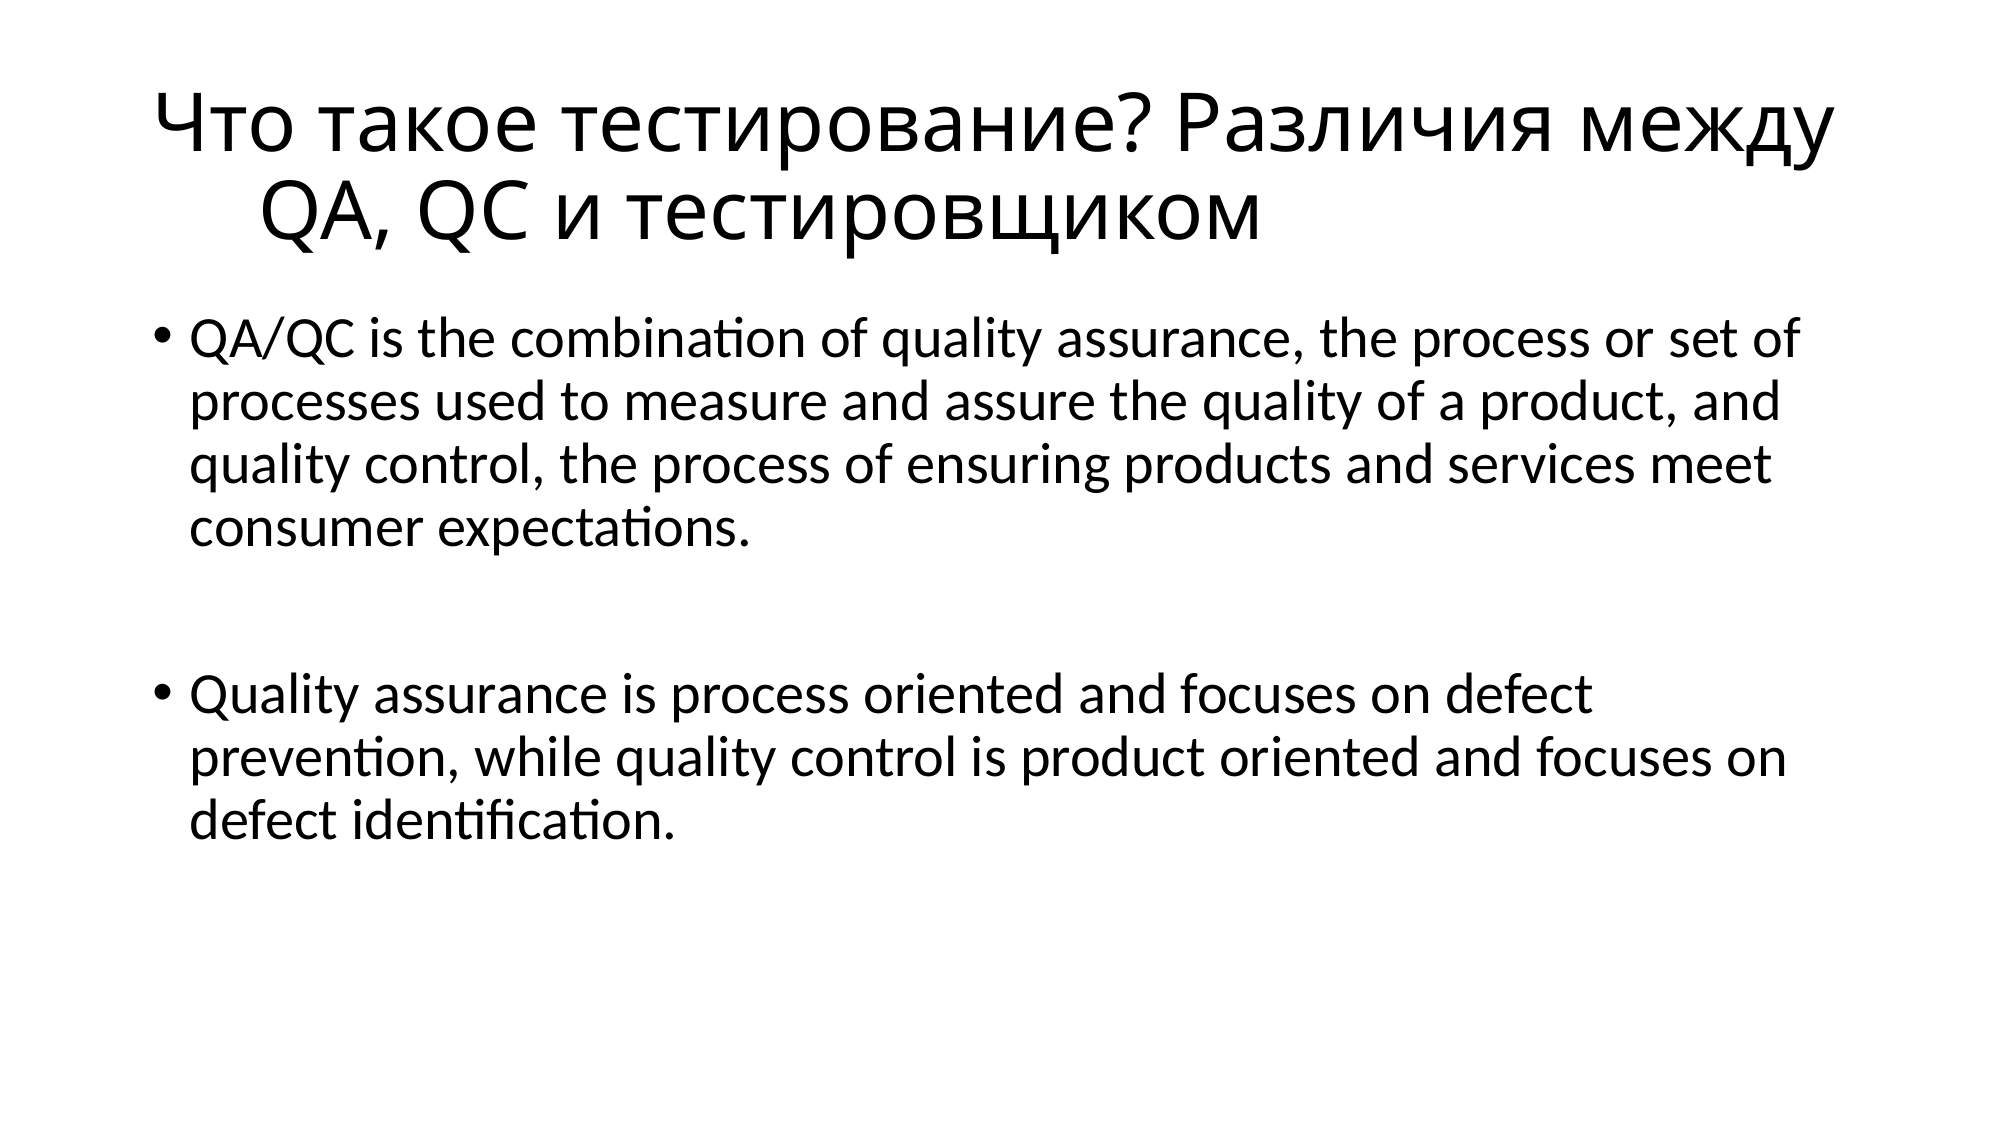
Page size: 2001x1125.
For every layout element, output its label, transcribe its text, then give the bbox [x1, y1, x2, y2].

list QA/QC is the combination of quality assurance, the process or set of processes used to measure and assure the quality of a product, and quality control, the process of ensuring products and services meet consumer expectations. Quality assurance is process oriented and focuses on defect prevention, while quality control is product oriented and focuses on defect identification. [137, 299, 1863, 1014]
title Что такое тестирование? Различия между QA, QC и тестировщиком [137, 59, 1863, 278]
